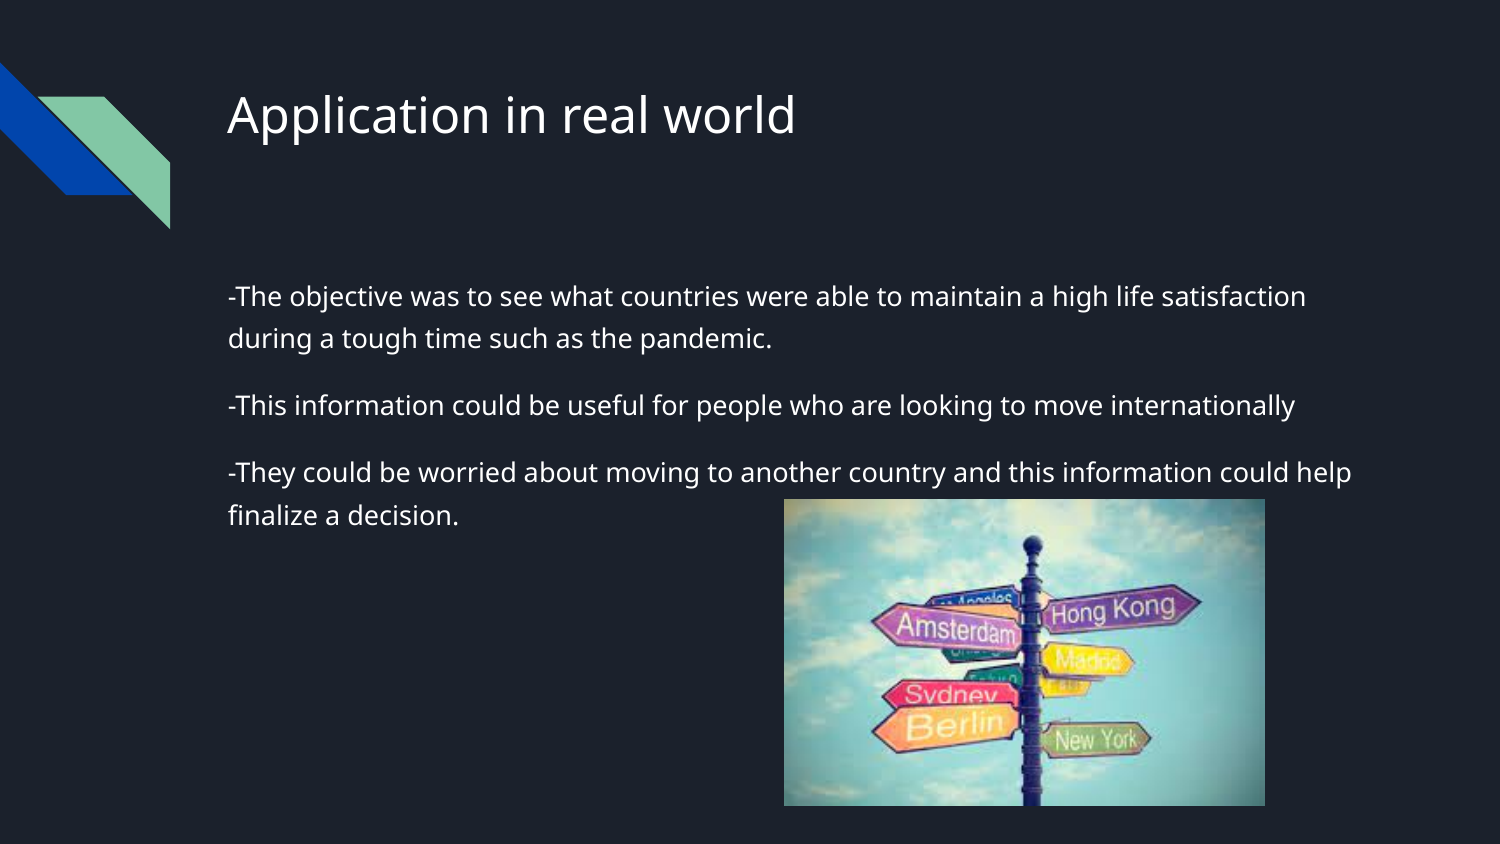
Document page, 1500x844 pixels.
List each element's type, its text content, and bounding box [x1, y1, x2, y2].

list -The objective was to see what countries were able to maintain a high life satisfaction during a tough time such as the pandemic. -This information could be useful for people who are looking to move internationally -They could be worried about moving to another country and this information could help finalize a decision. [212, 257, 1368, 735]
picture [783, 498, 1266, 806]
title Application in real world [212, 64, 1368, 215]
